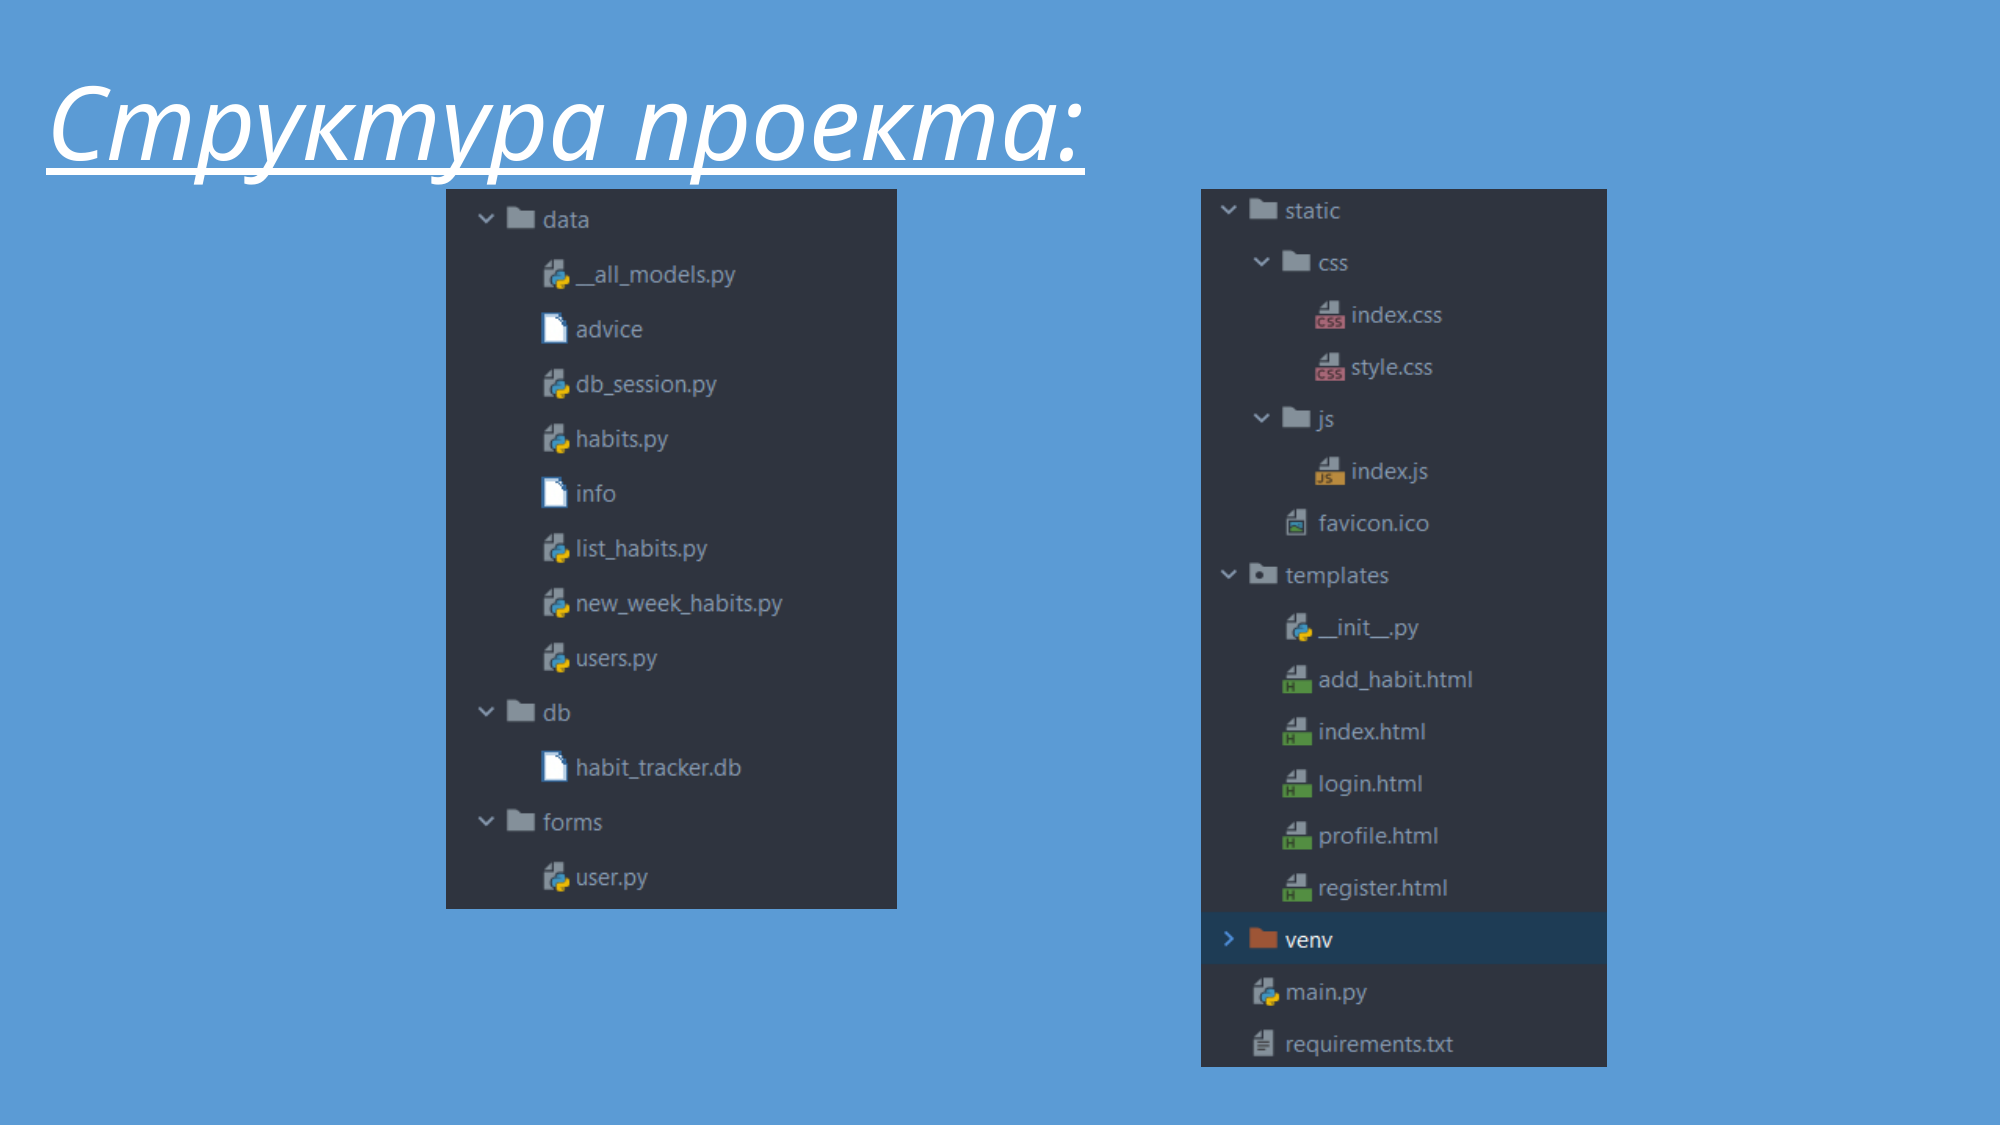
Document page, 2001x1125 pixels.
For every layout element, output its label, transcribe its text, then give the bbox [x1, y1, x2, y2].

picture [1201, 189, 1607, 1067]
title Структура проекта: [28, 35, 1104, 190]
picture [446, 189, 897, 909]
